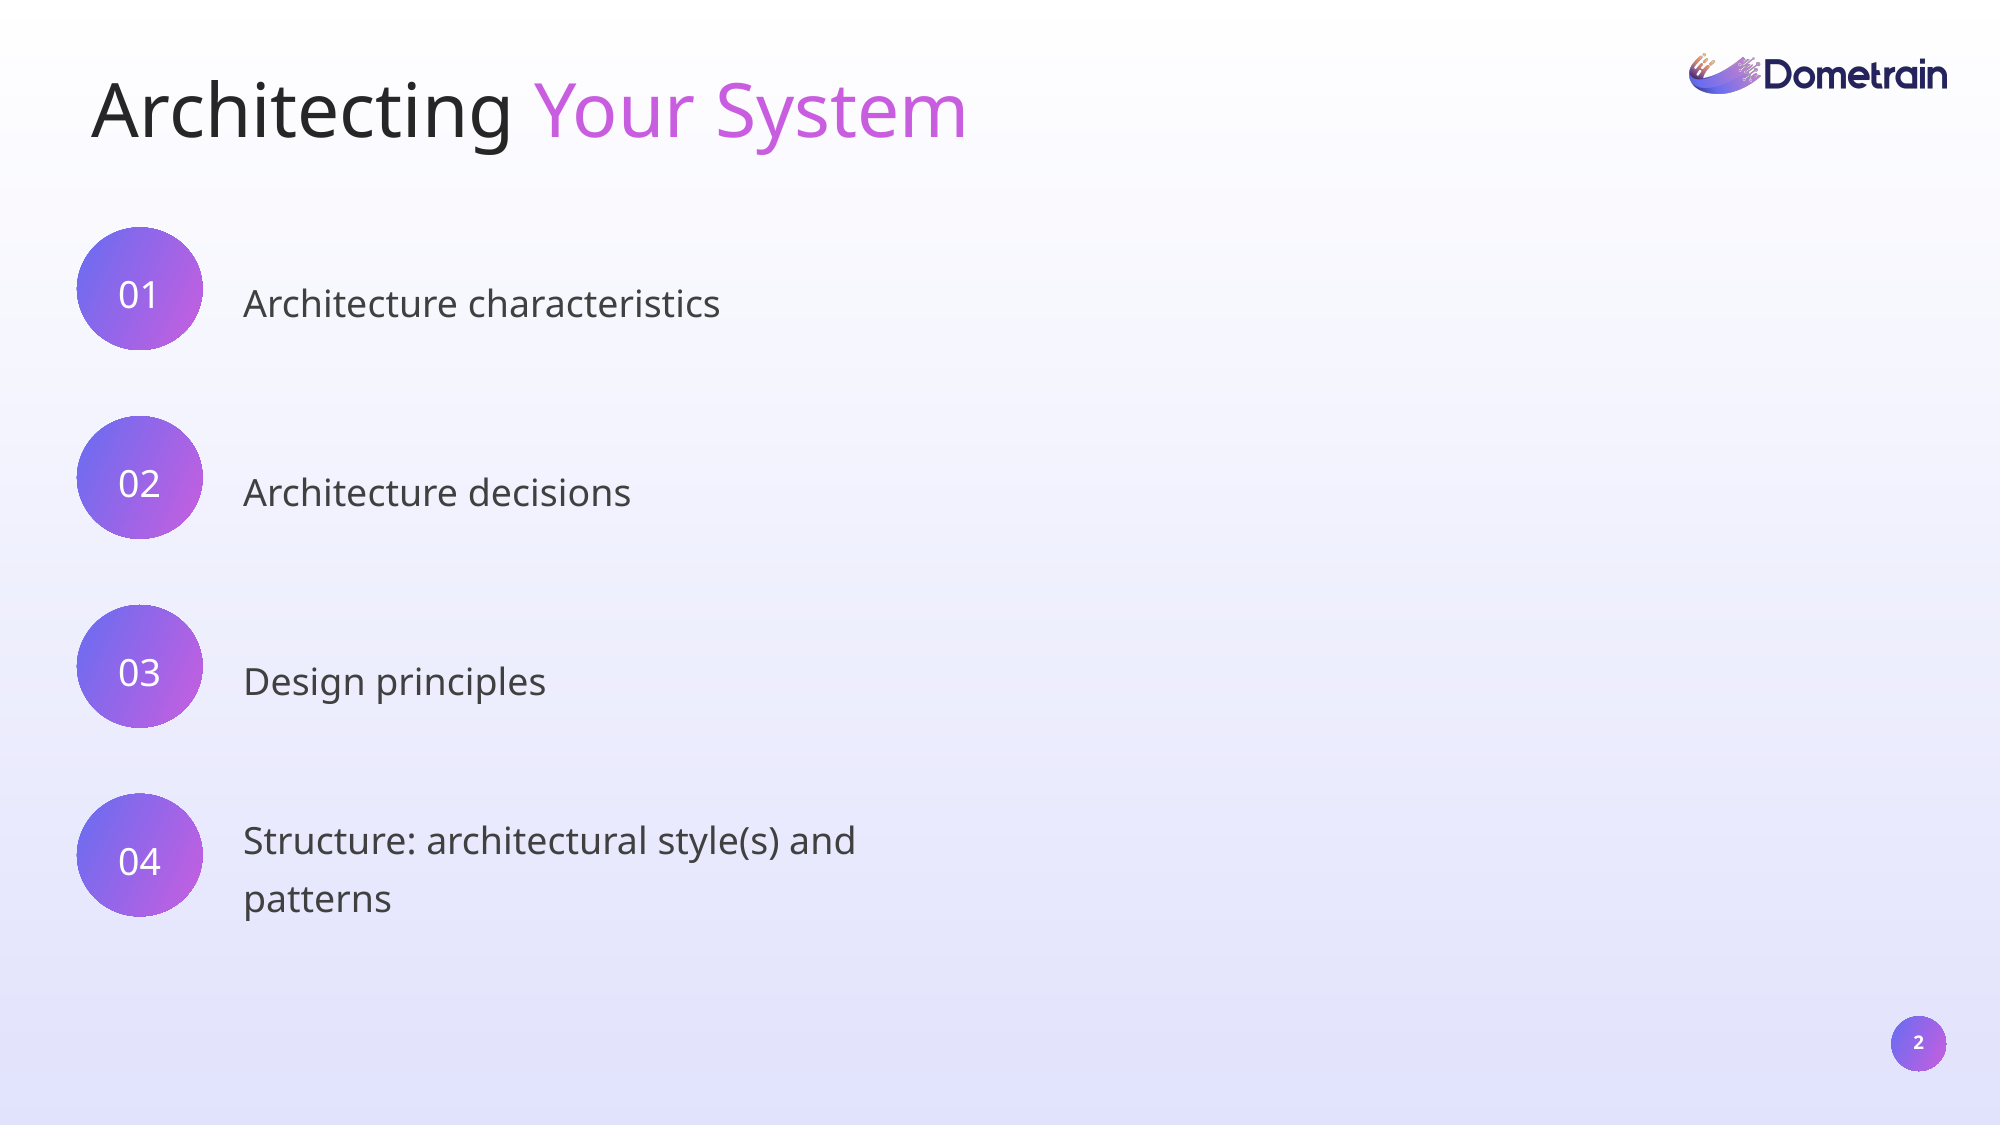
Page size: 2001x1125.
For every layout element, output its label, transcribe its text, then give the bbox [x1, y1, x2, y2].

text_box Design principles [228, 637, 991, 711]
text_box 02 [76, 416, 203, 539]
text_box 03 [76, 605, 203, 728]
text_box Architecture characteristics [228, 259, 991, 333]
text_box 04 [76, 793, 203, 917]
text_box Architecting Your System [76, 55, 1014, 160]
text_box 01 [76, 227, 203, 351]
text_box Architecture decisions [228, 448, 991, 522]
picture [1689, 53, 1947, 94]
text_box Structure: architectural style(s) and patterns [228, 795, 991, 928]
